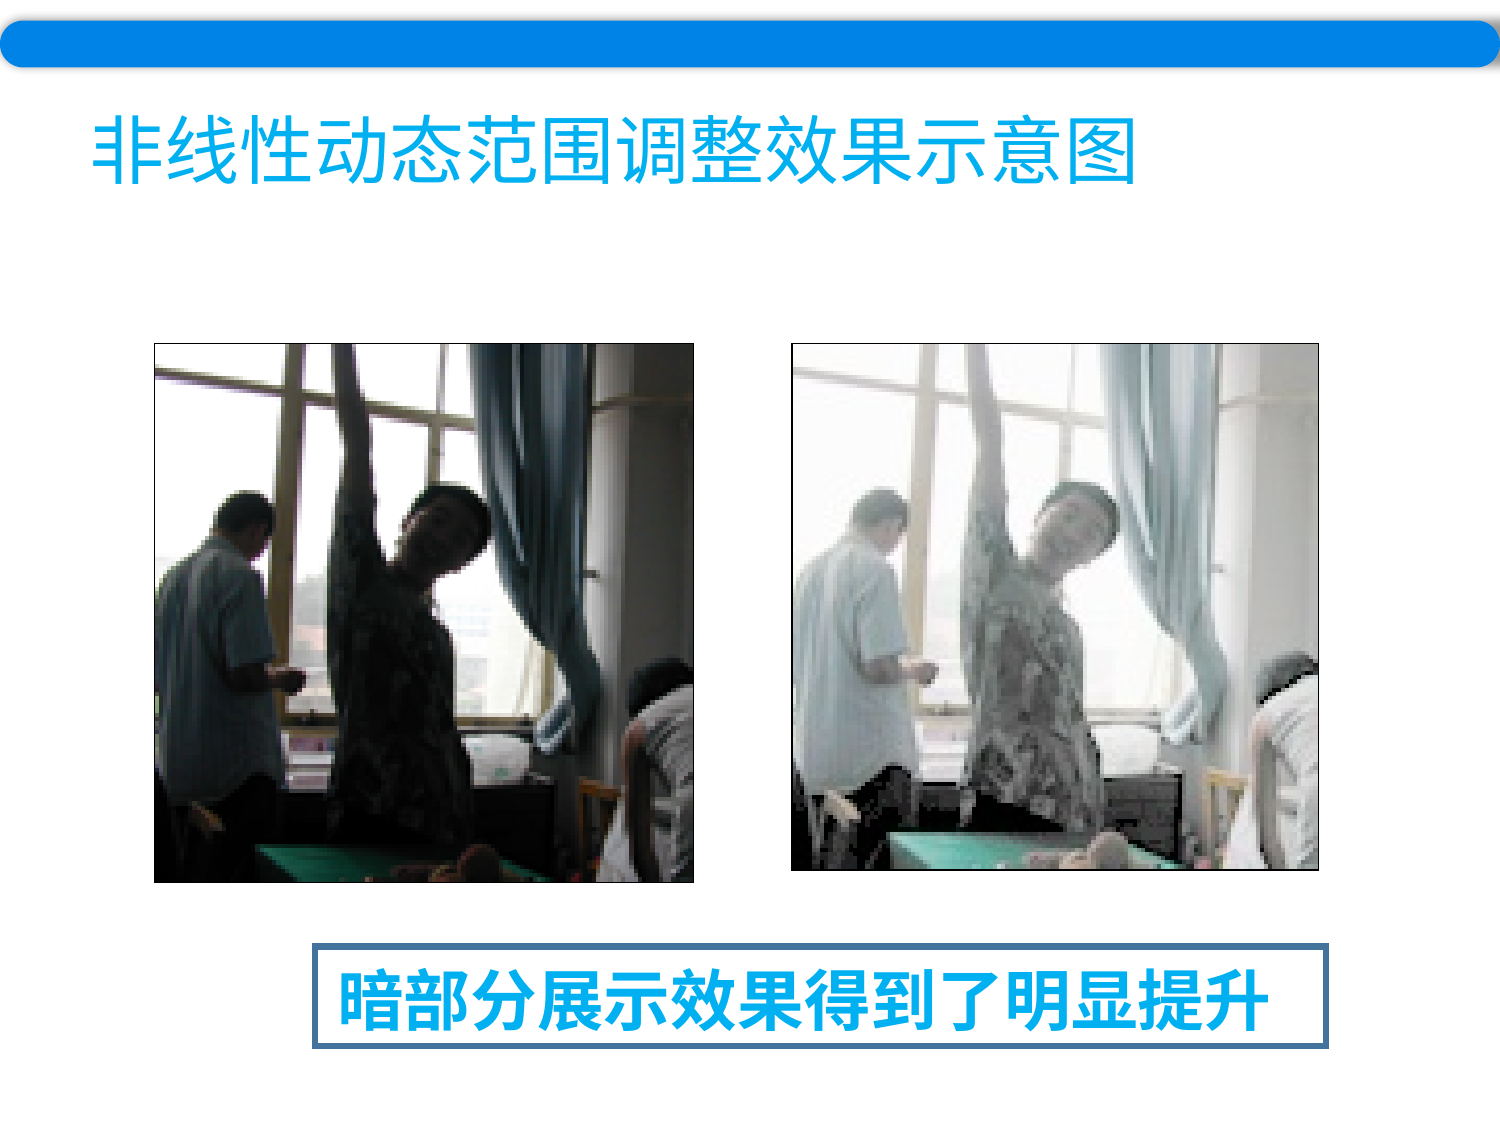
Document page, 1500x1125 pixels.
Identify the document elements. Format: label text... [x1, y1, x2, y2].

text_box [314, 946, 1327, 1047]
text_box 非线性动态范围调整效果示意图 [74, 96, 1155, 292]
picture [155, 343, 693, 882]
text_box 暗部分展示效果得到了明显提升 [322, 950, 1315, 1046]
text_box [0, 19, 1500, 69]
picture [792, 343, 1318, 869]
